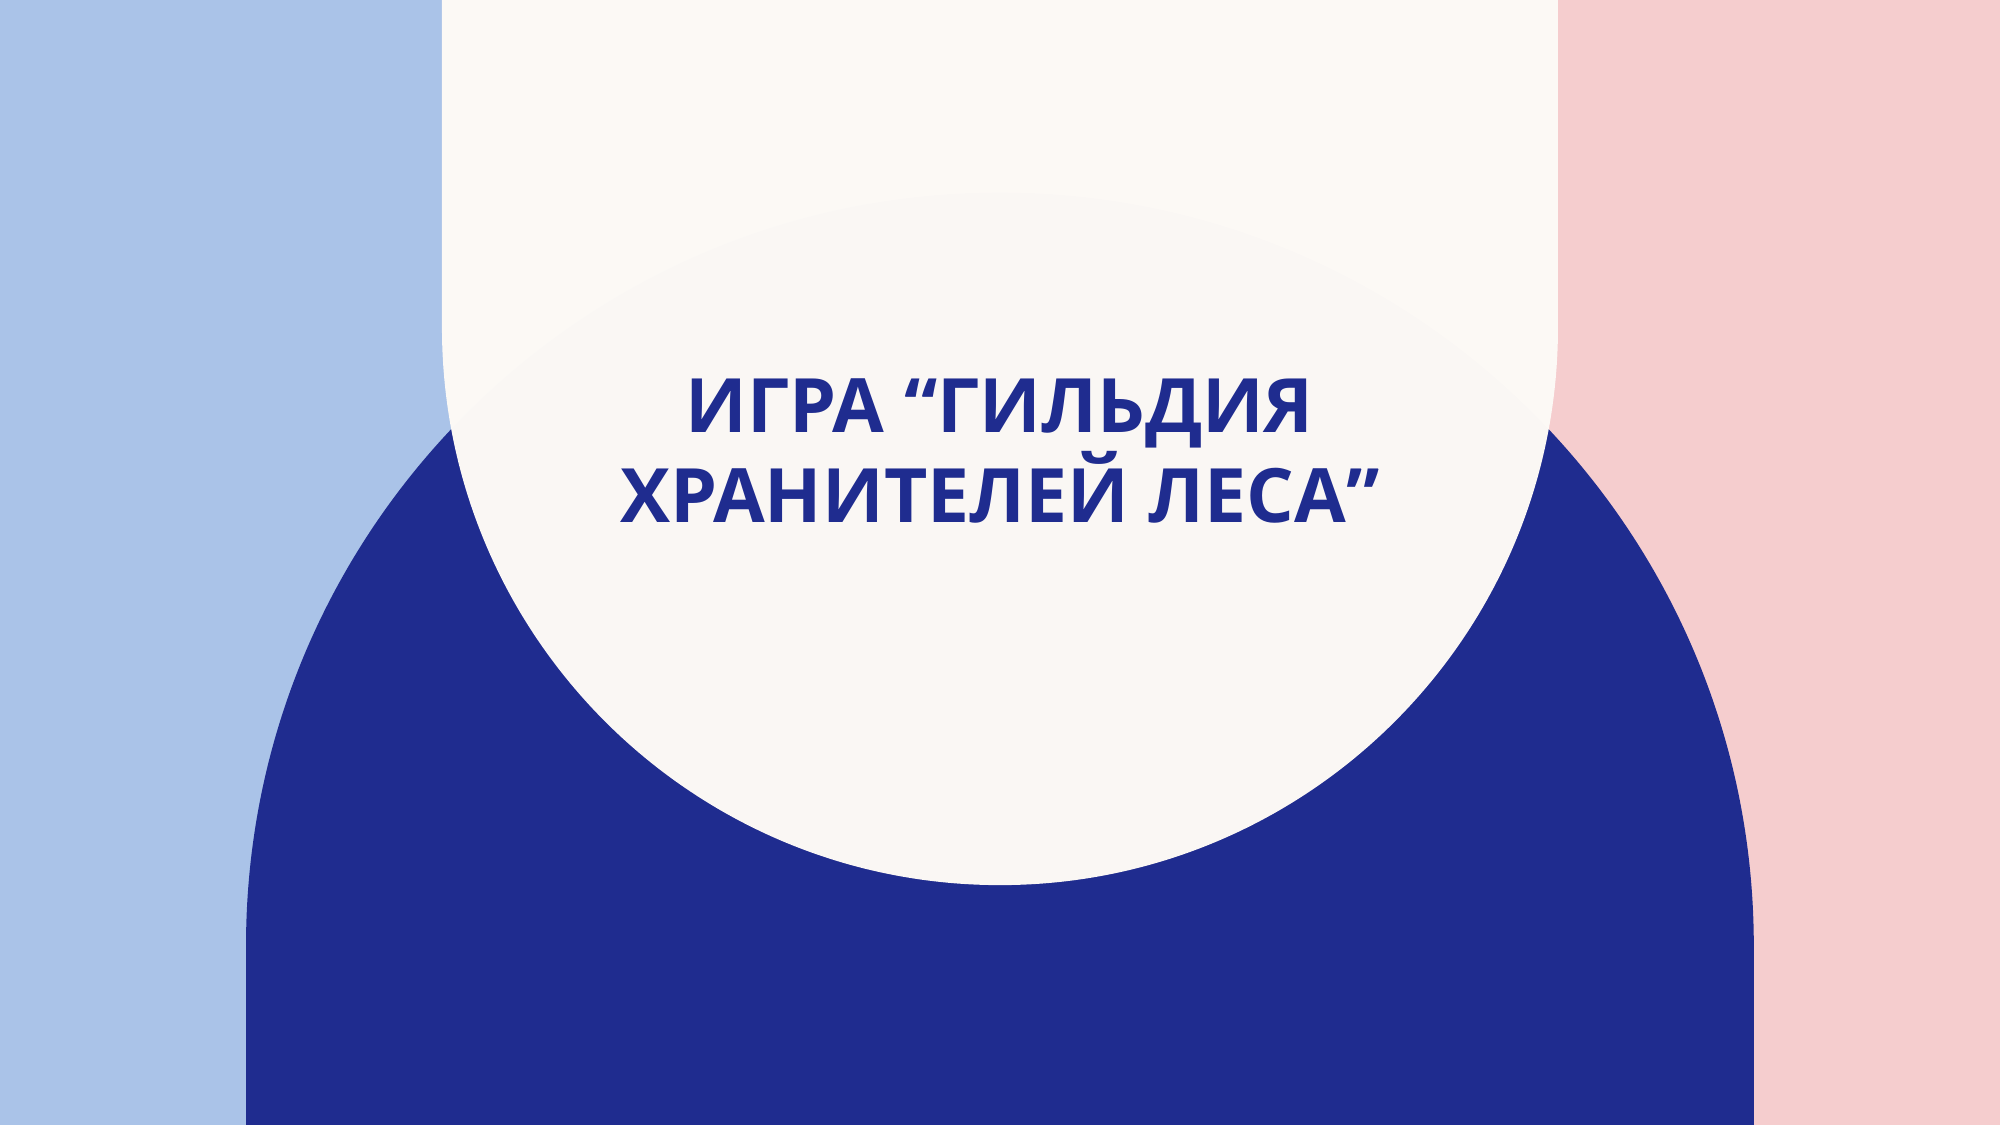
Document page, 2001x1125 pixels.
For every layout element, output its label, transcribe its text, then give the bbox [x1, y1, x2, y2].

title ИГРА “Гильдия Хранителей леса” [528, 132, 1472, 762]
